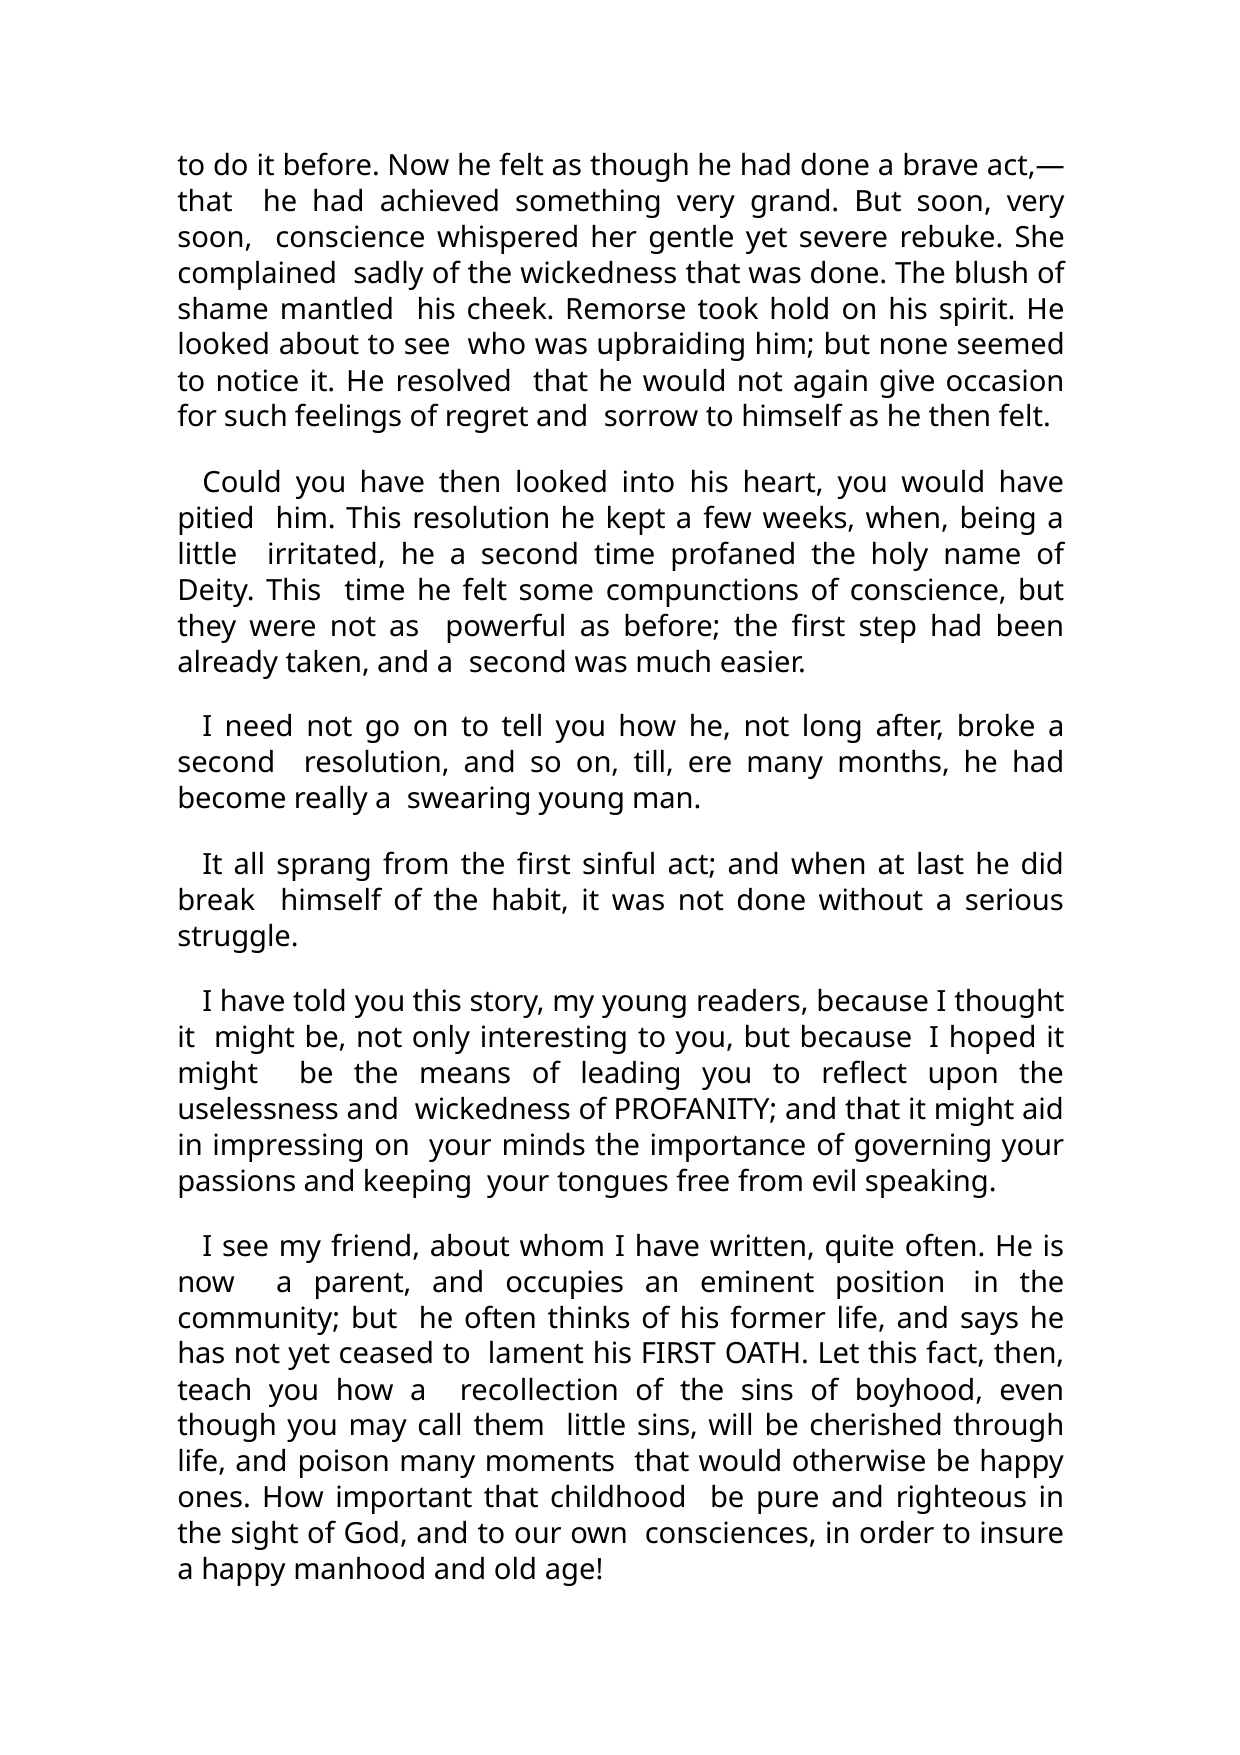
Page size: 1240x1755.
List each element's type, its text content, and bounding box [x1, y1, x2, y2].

text_box to do it before. Now he felt as though he had done a brave act,—that he had achieved something very grand. But soon, very soon, conscience whispered her gentle yet severe rebuke. She complained sadly of the wickedness that was done. The blush of shame mantled his cheek. Remorse took hold on his spirit. He looked about to see who was upbraiding him; but none seemed to notice it. He resolved that he would not again give occasion for such feelings of regret and sorrow to himself as he then felt. Could you have then looked into his heart, you would have pitied him. This resolution he kept a few weeks, when, being a little irritated, he a second time profaned the holy name of Deity. This time he felt some compunctions of conscience, but they were not as powerful as before; the first step had been already taken, and a second was much easier. I need not go on to tell you how he, not long after, broke a second resolution, and so on, till, ere many months, he had become really a swearing young man. It all sprang from the first sinful act; and when at last he did break himself of the habit, it was not done without a serious struggle. I have told you this story, my young readers, because I thought it might be, not only interesting to you, but because I hoped it might be the means of leading you to reflect upon the uselessness and wickedness of PROFANITY; and that it might aid in impressing on your minds the importance of governing your passions and keeping your tongues free from evil speaking. I see my friend, about whom I have written, quite often. He is now a parent, and occupies an eminent position in the community; but he often thinks of his former life, and says he has not yet ceased to lament his FIRST OATH. Let this fact, then, teach you how a recollection of the sins of boyhood, even though you may call them little sins, will be cherished through life, and poison many moments that would otherwise be happy ones. How important that childhood be pure and righteous in the sight of God, and to our own consciences, in order to insure a happy manhood and old age! [175, 144, 1066, 1586]
